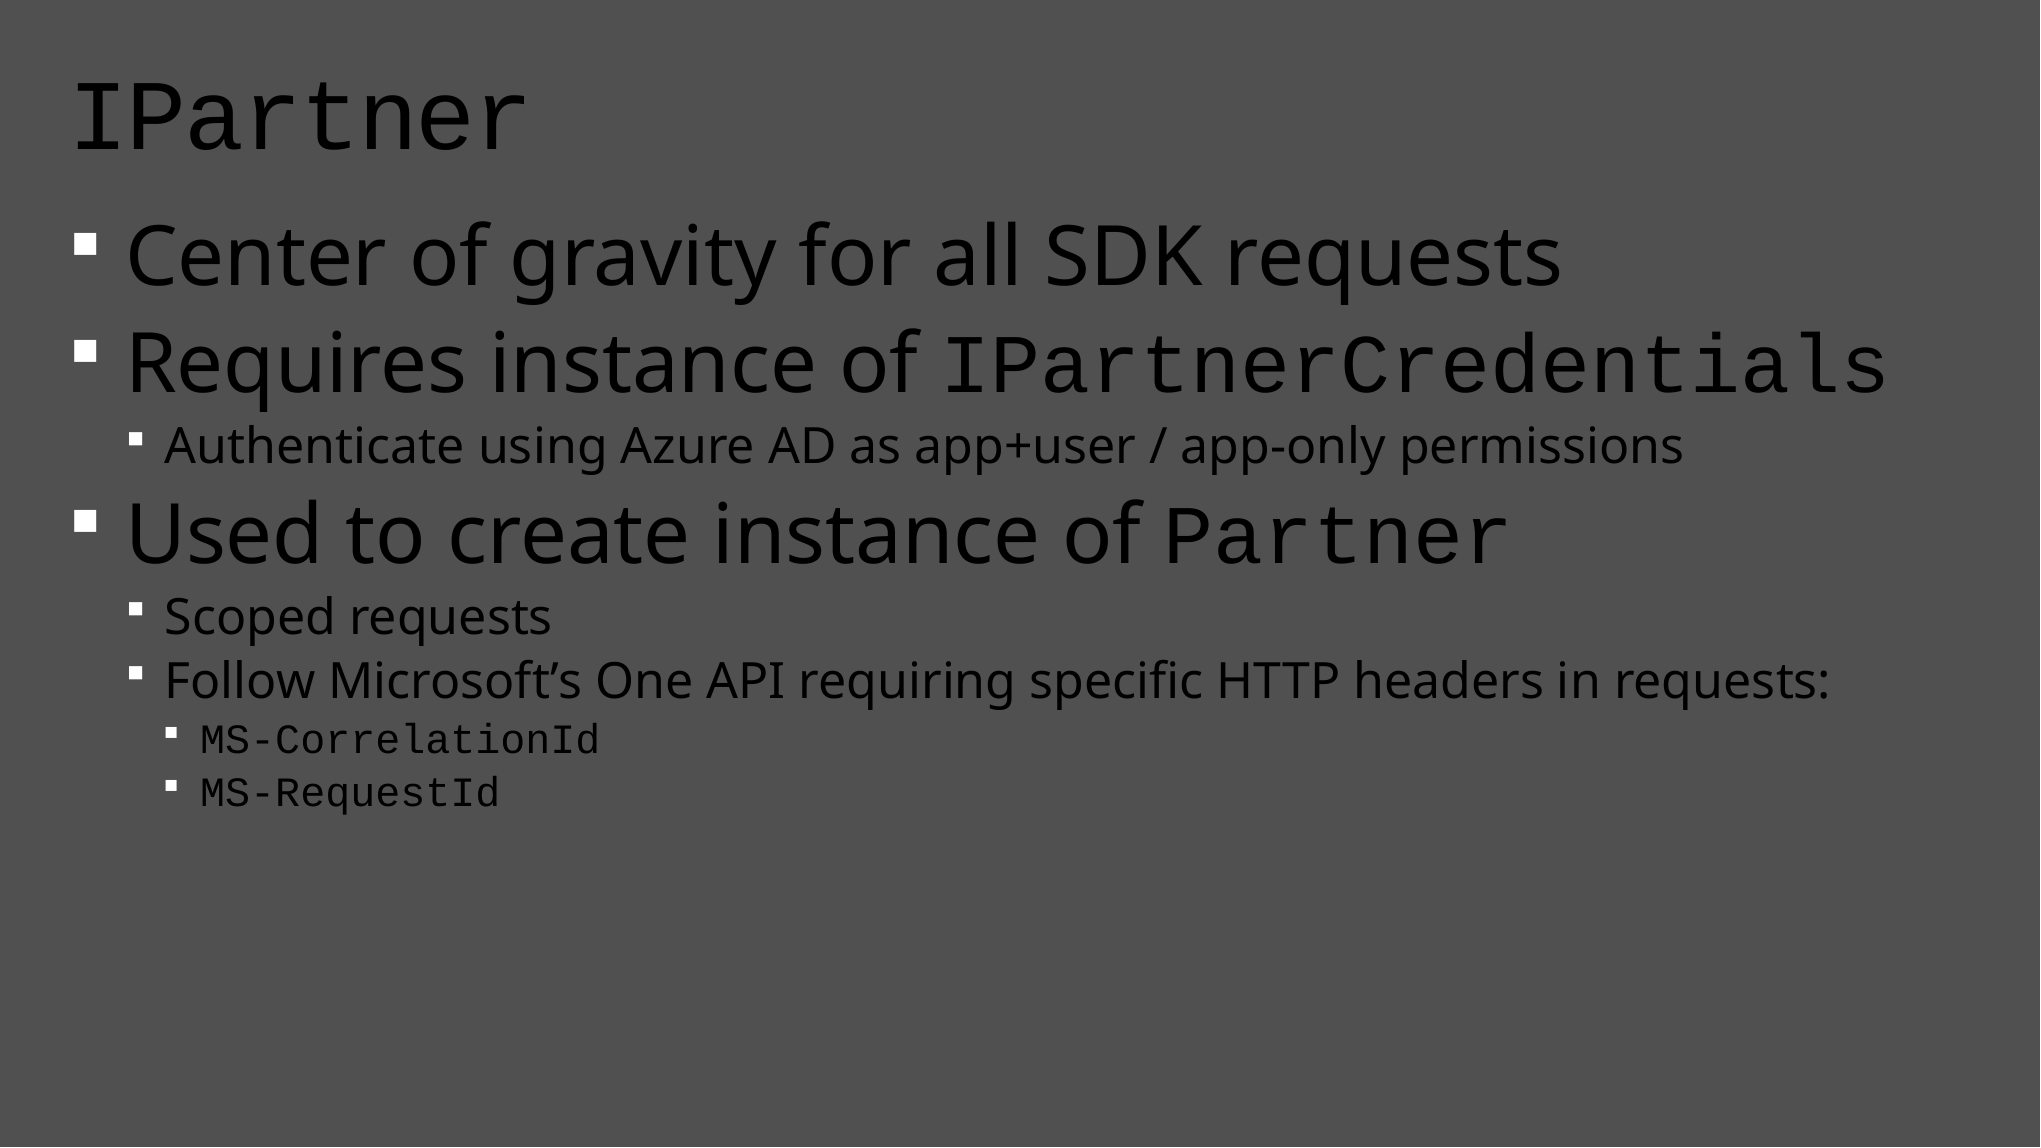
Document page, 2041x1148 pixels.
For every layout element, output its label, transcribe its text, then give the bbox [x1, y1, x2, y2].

list Center of gravity for all SDK requests Requires instance of IPartnerCredentials Authenticate using Azure AD as app+user / app-only permissions Used to create instance of Partner Scoped requests Follow Microsoft’s One API requiring specific HTTP headers in requests: MS-CorrelationId MS-RequestId [45, 199, 1996, 965]
title IPartner [45, 48, 1996, 199]
